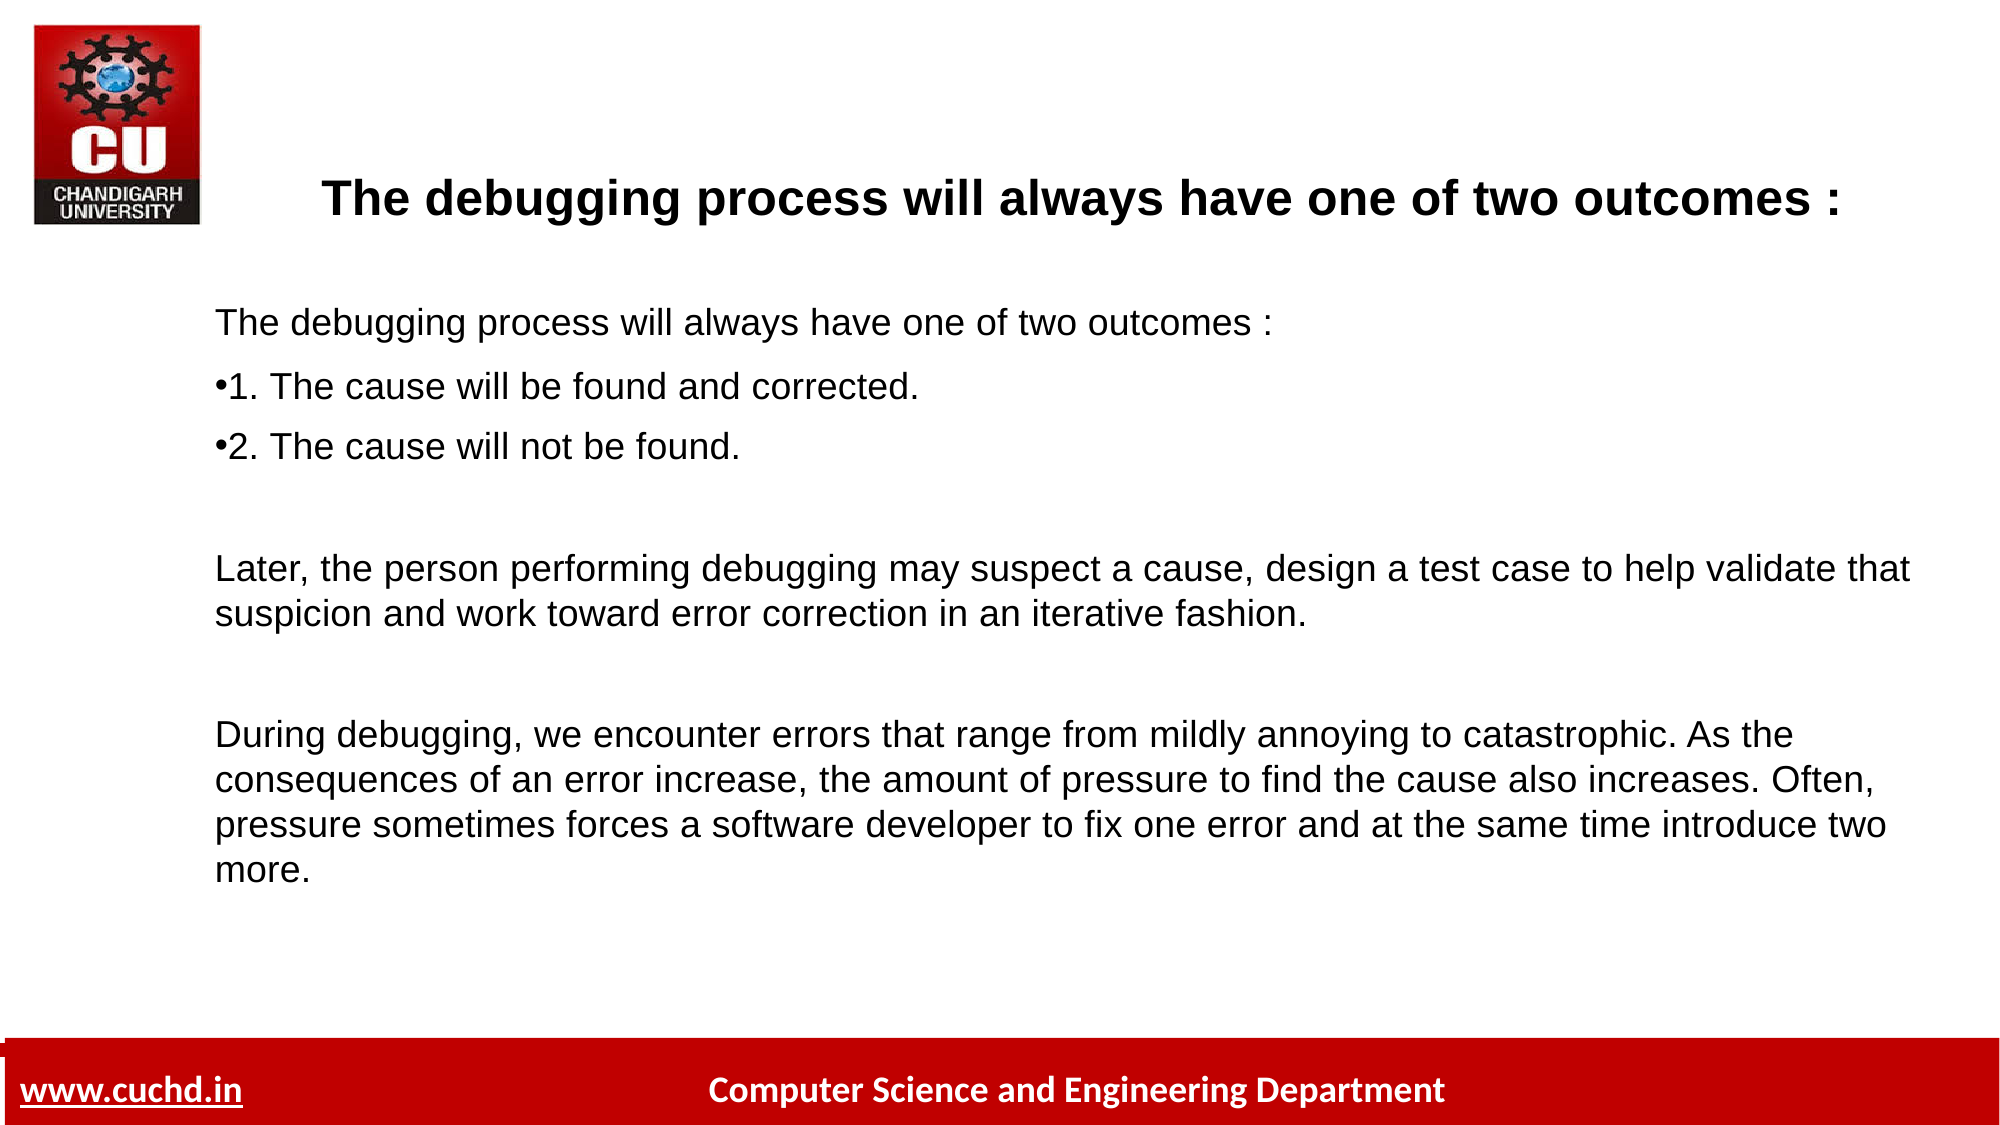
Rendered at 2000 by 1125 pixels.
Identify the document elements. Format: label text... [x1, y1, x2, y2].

picture [33, 24, 202, 225]
title The debugging process will always have one of two outcomes : [216, 174, 1950, 275]
list The debugging process will always have one of two outcomes : 1. The cause will be found and corrected. 2. The cause will not be found. Later, the person performing debugging may suspect a cause, design a test case to help validate that suspicion and work toward error correction in an iterative fashion. During debugging, we encounter errors that range from mildly annoying to catastrophic. As the consequences of an error increase, the amount of pressure to find the cause also increases. Often, pressure sometimes forces a software developer to fix one error and at the same time introduce two more. [199, 287, 1950, 1025]
